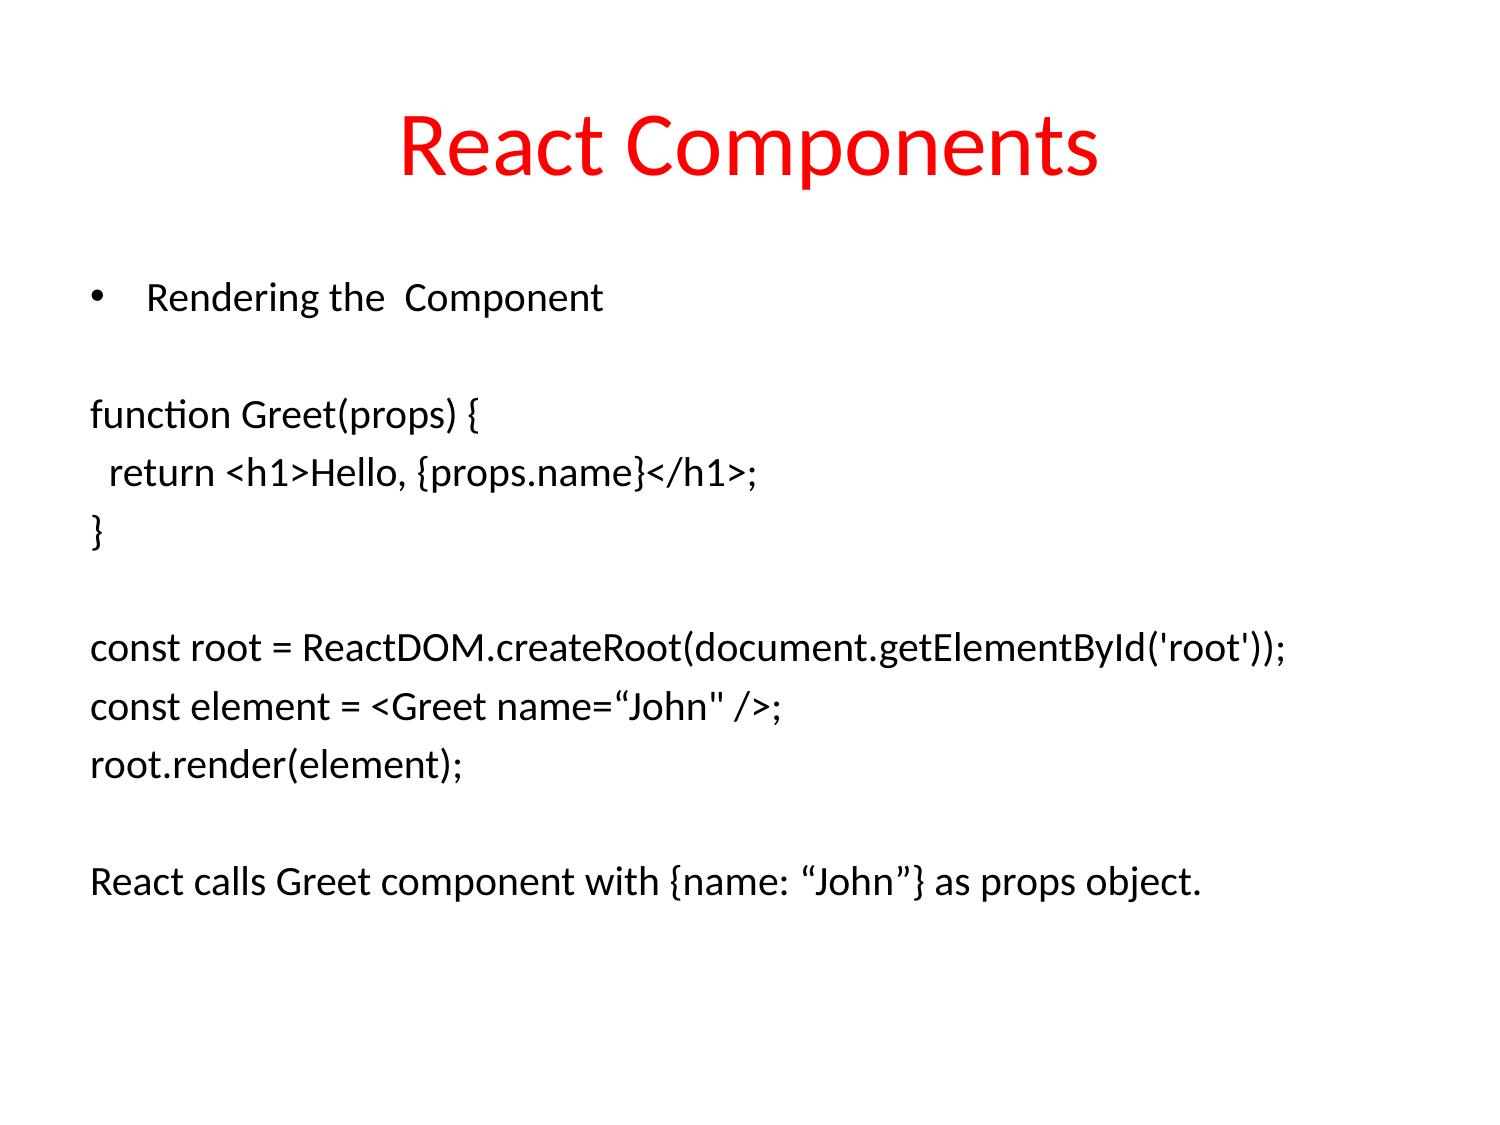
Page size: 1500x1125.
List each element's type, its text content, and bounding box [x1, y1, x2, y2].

list Rendering the Component function Greet(props) { return <h1>Hello, {props.name}</h1>; } const root = ReactDOM.createRoot(document.getElementById('root')); const element = <Greet name=“John" />; root.render(element); React calls Greet component with {name: “John”} as props object. [75, 262, 1425, 1005]
title React Components [75, 45, 1425, 233]
